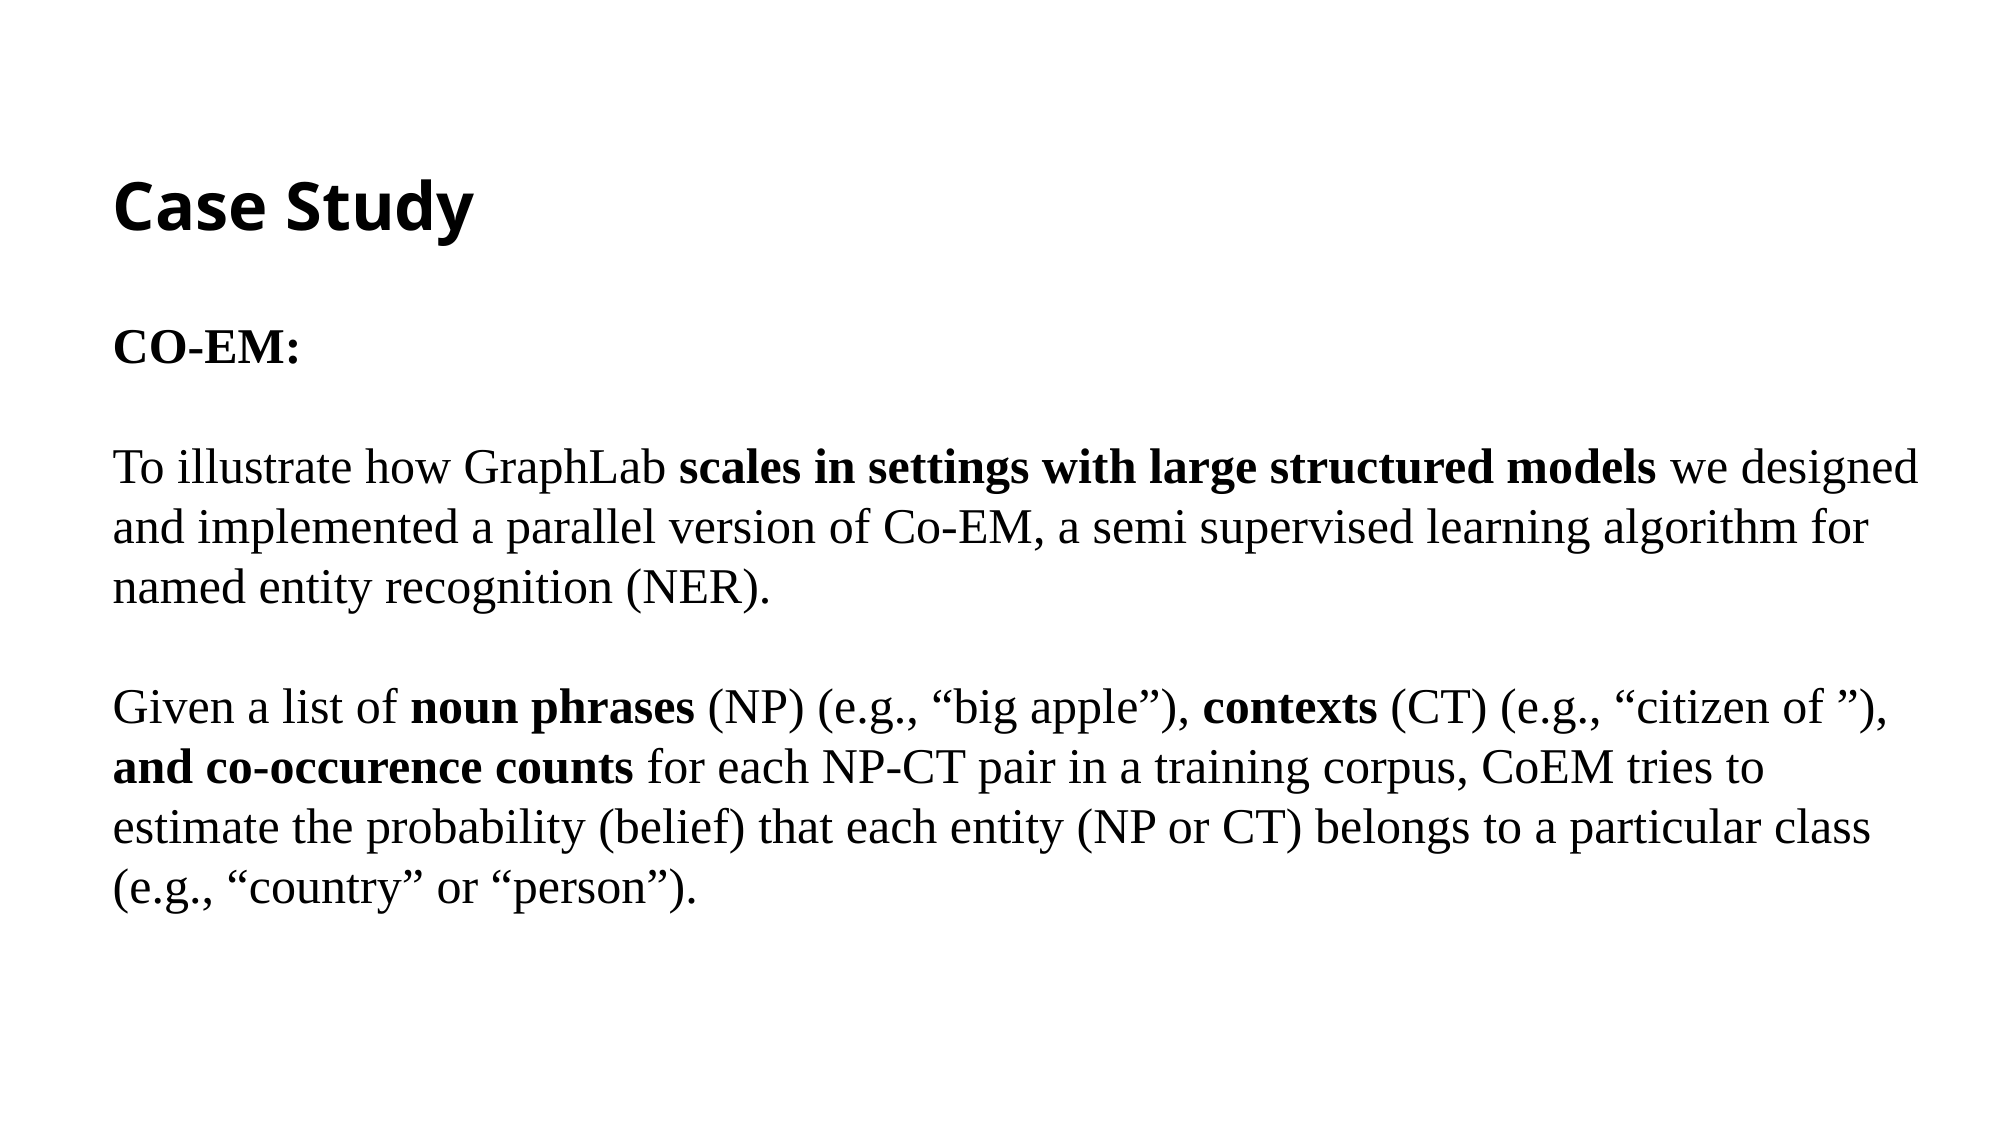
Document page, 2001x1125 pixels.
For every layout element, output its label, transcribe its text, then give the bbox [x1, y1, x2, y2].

text_box Case Study CO-EM: To illustrate how GraphLab scales in settings with large structured models we designed and implemented a parallel version of Co-EM, a semi supervised learning algorithm for named entity recognition (NER). Given a list of noun phrases (NP) (e.g., “big apple”), contexts (CT) (e.g., “citizen of ”), and co-occurence counts for each NP-CT pair in a training corpus, CoEM tries to estimate the probability (belief) that each entity (NP or CT) belongs to a particular class (e.g., “country” or “person”). [97, 156, 1936, 921]
